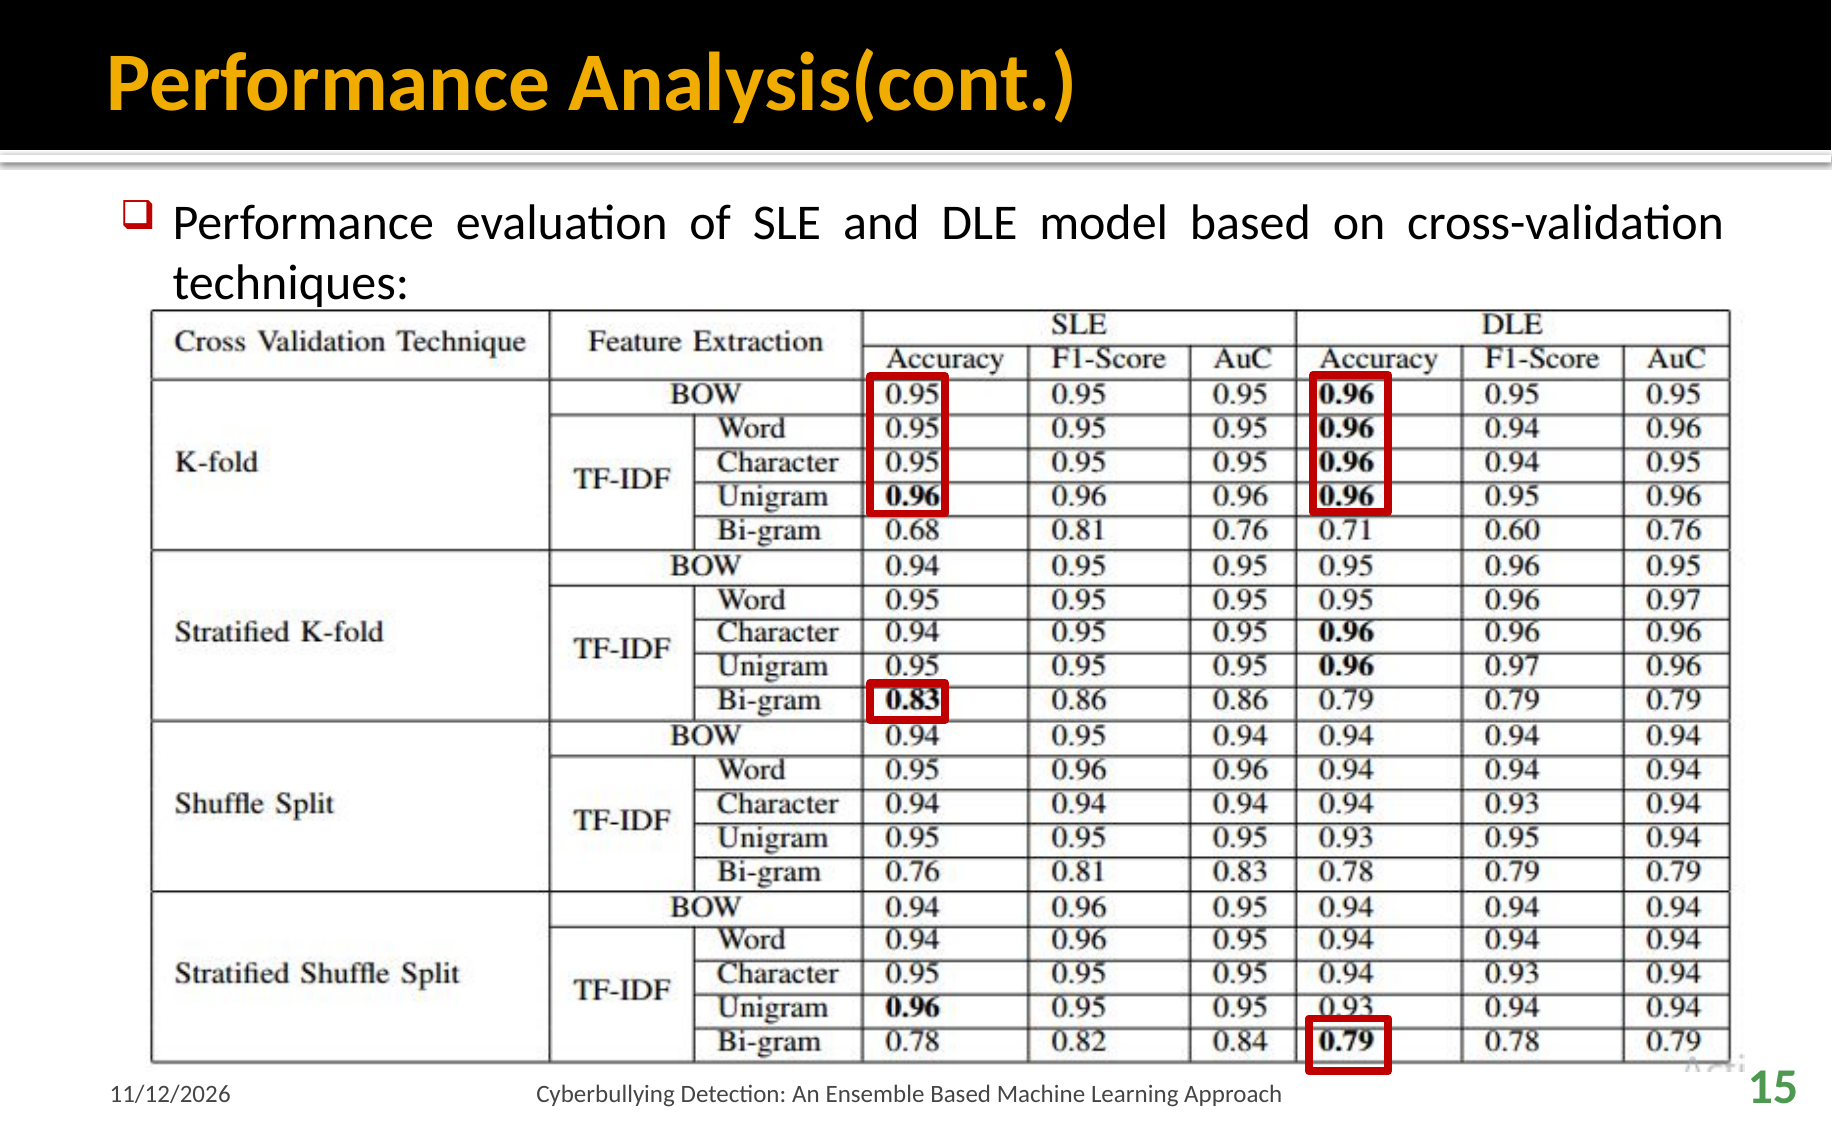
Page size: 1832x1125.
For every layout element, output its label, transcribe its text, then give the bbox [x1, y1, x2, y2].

picture [145, 308, 1745, 1072]
footer Cyberbullying Detection: An Ensemble Based Machine Learning Approach [528, 1083, 1632, 1108]
title Performance Analysis(cont.) [91, 12, 1740, 143]
list Performance evaluation of SLE and DLE model based on cross-validation techniques: [91, 174, 1740, 1075]
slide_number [91, 1075, 519, 1108]
slide_number 15 [1665, 1069, 1813, 1115]
